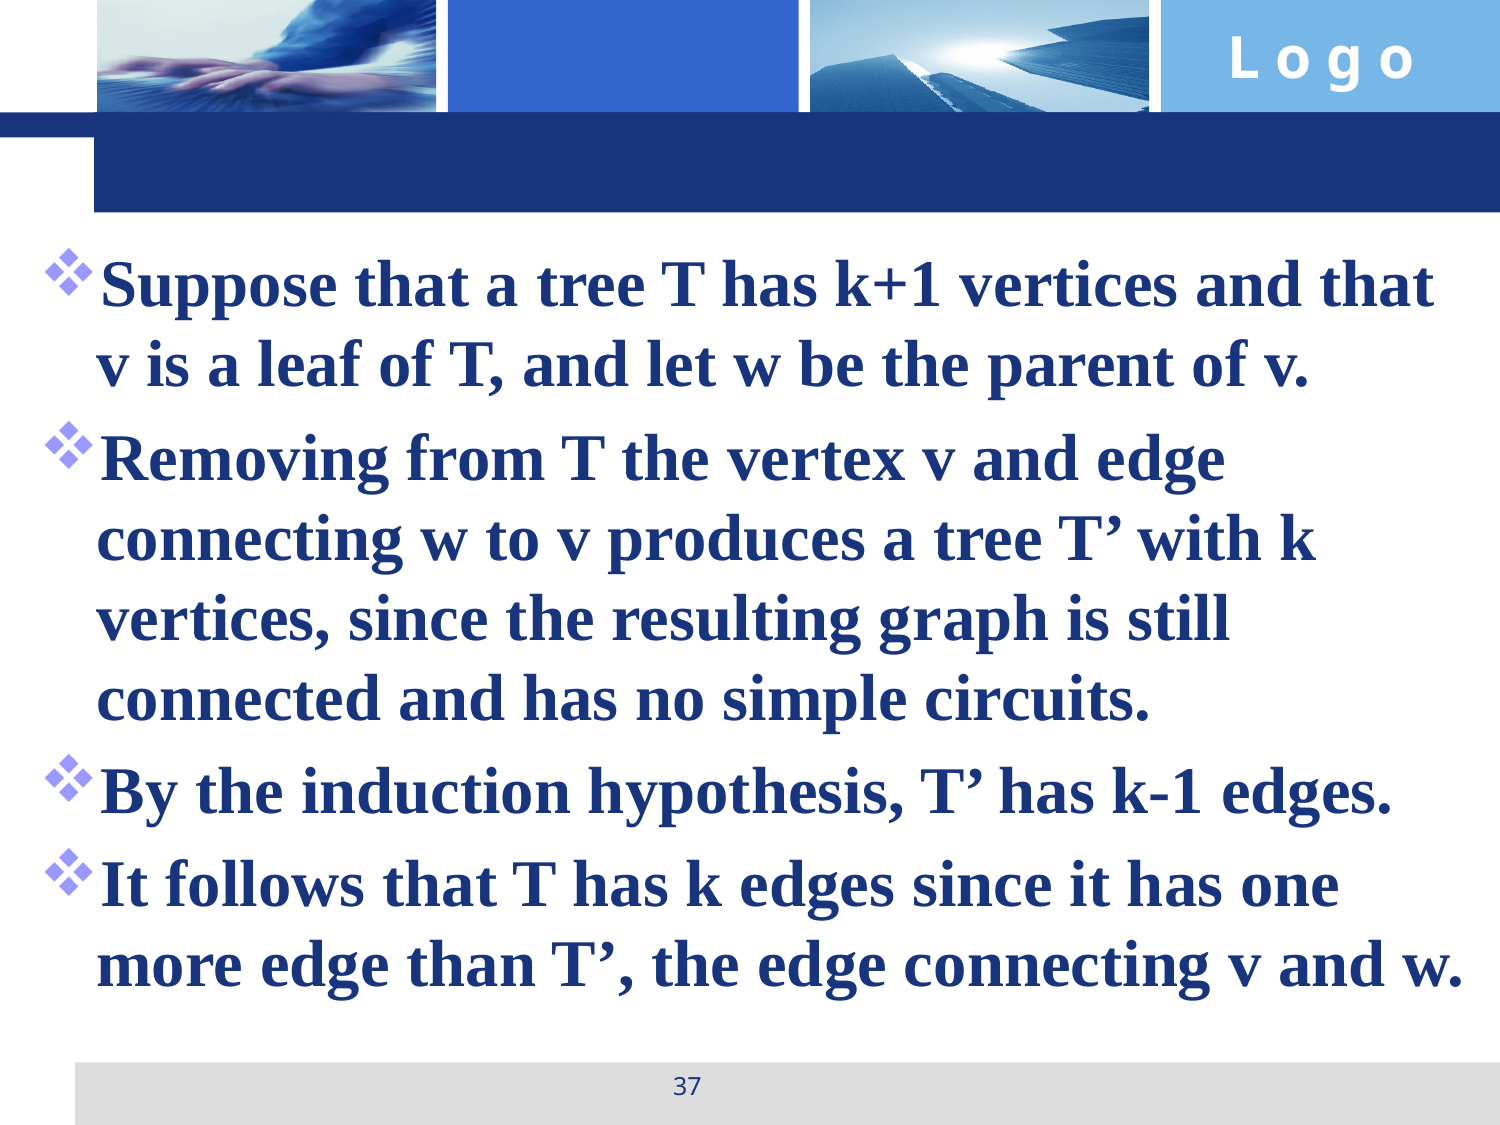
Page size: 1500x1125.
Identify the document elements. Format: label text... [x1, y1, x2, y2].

list Suppose that a tree T has k+1 vertices and that v is a leaf of T, and let w be the parent of v. Removing from T the vertex v and edge connecting w to v produces a tree T’ with k vertices, since the resulting graph is still connected and has no simple circuits. By the induction hypothesis, T’ has k-1 edges. It follows that T has k edges since it has one more edge than T’, the edge connecting v and w. [24, 232, 1488, 1025]
picture [97, 0, 437, 112]
picture [810, 0, 1150, 112]
slide_number 37 [512, 1062, 863, 1116]
